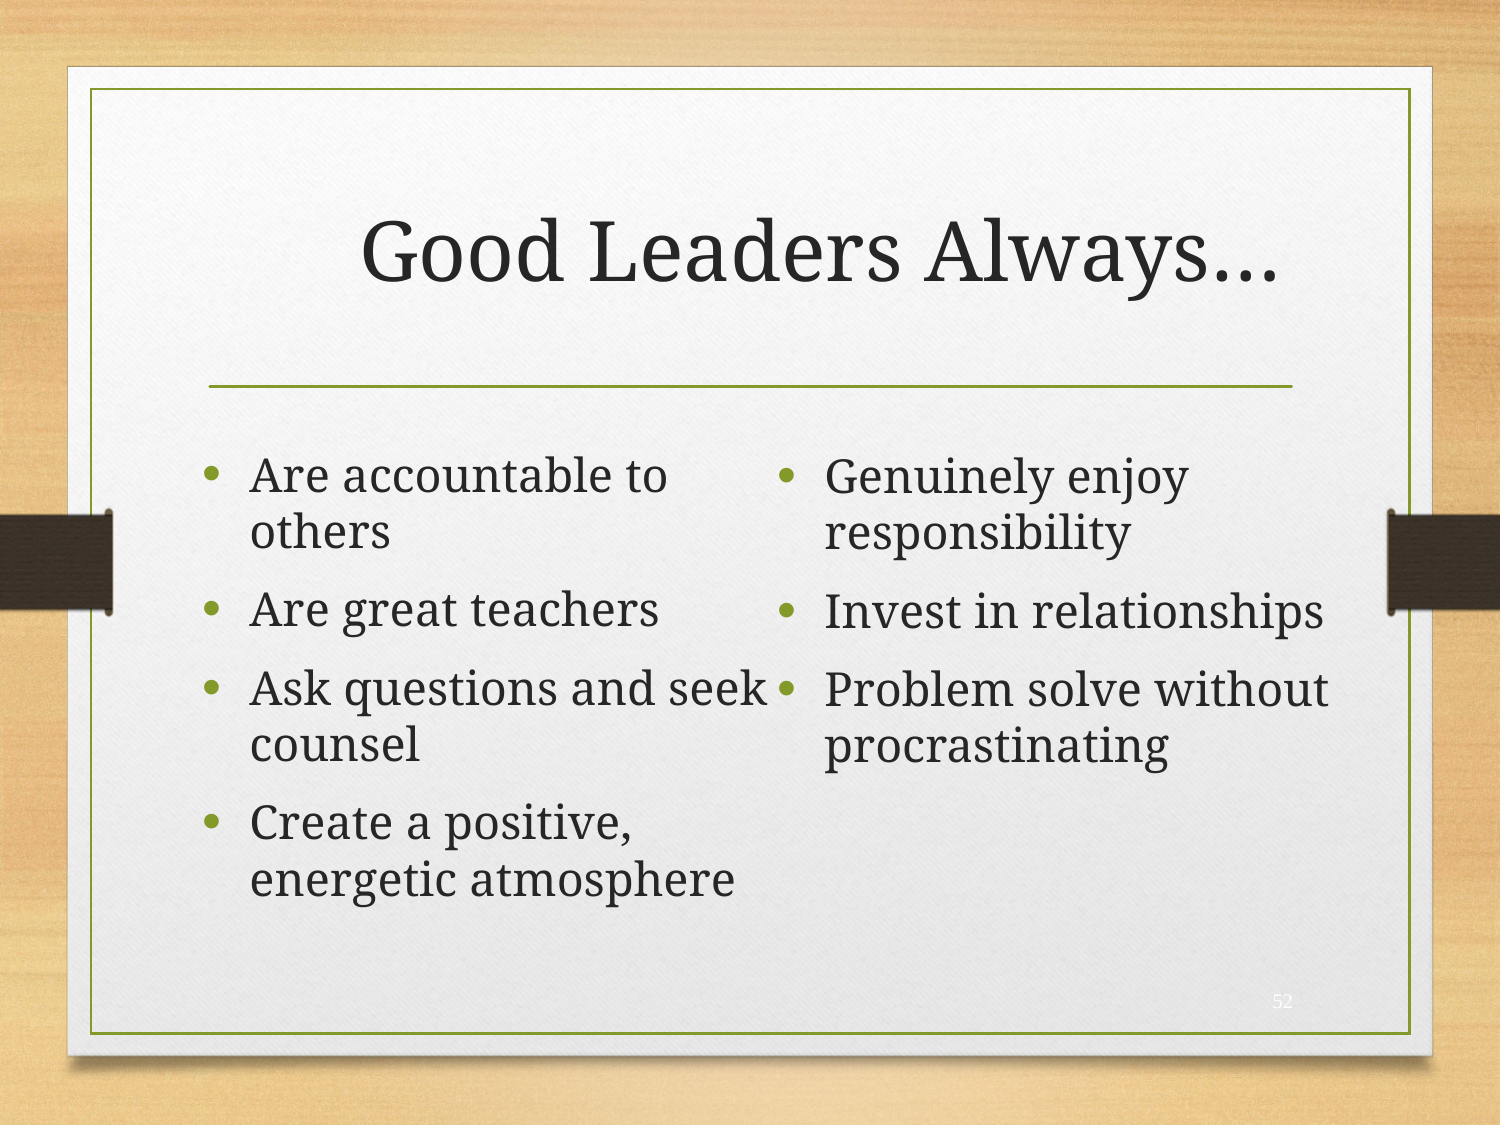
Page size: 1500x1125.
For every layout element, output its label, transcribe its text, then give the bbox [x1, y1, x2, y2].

list Are accountable to others Are great teachers Ask questions and seek counsel Create a positive, energetic atmosphere [187, 437, 790, 924]
list Genuinely enjoy responsibility Invest in relationships Problem solve without procrastinating [762, 439, 1401, 837]
title Good Leaders Always… [204, 140, 1438, 357]
picture [0, 0, 1500, 1125]
slide_number 52 [1243, 977, 1309, 1024]
